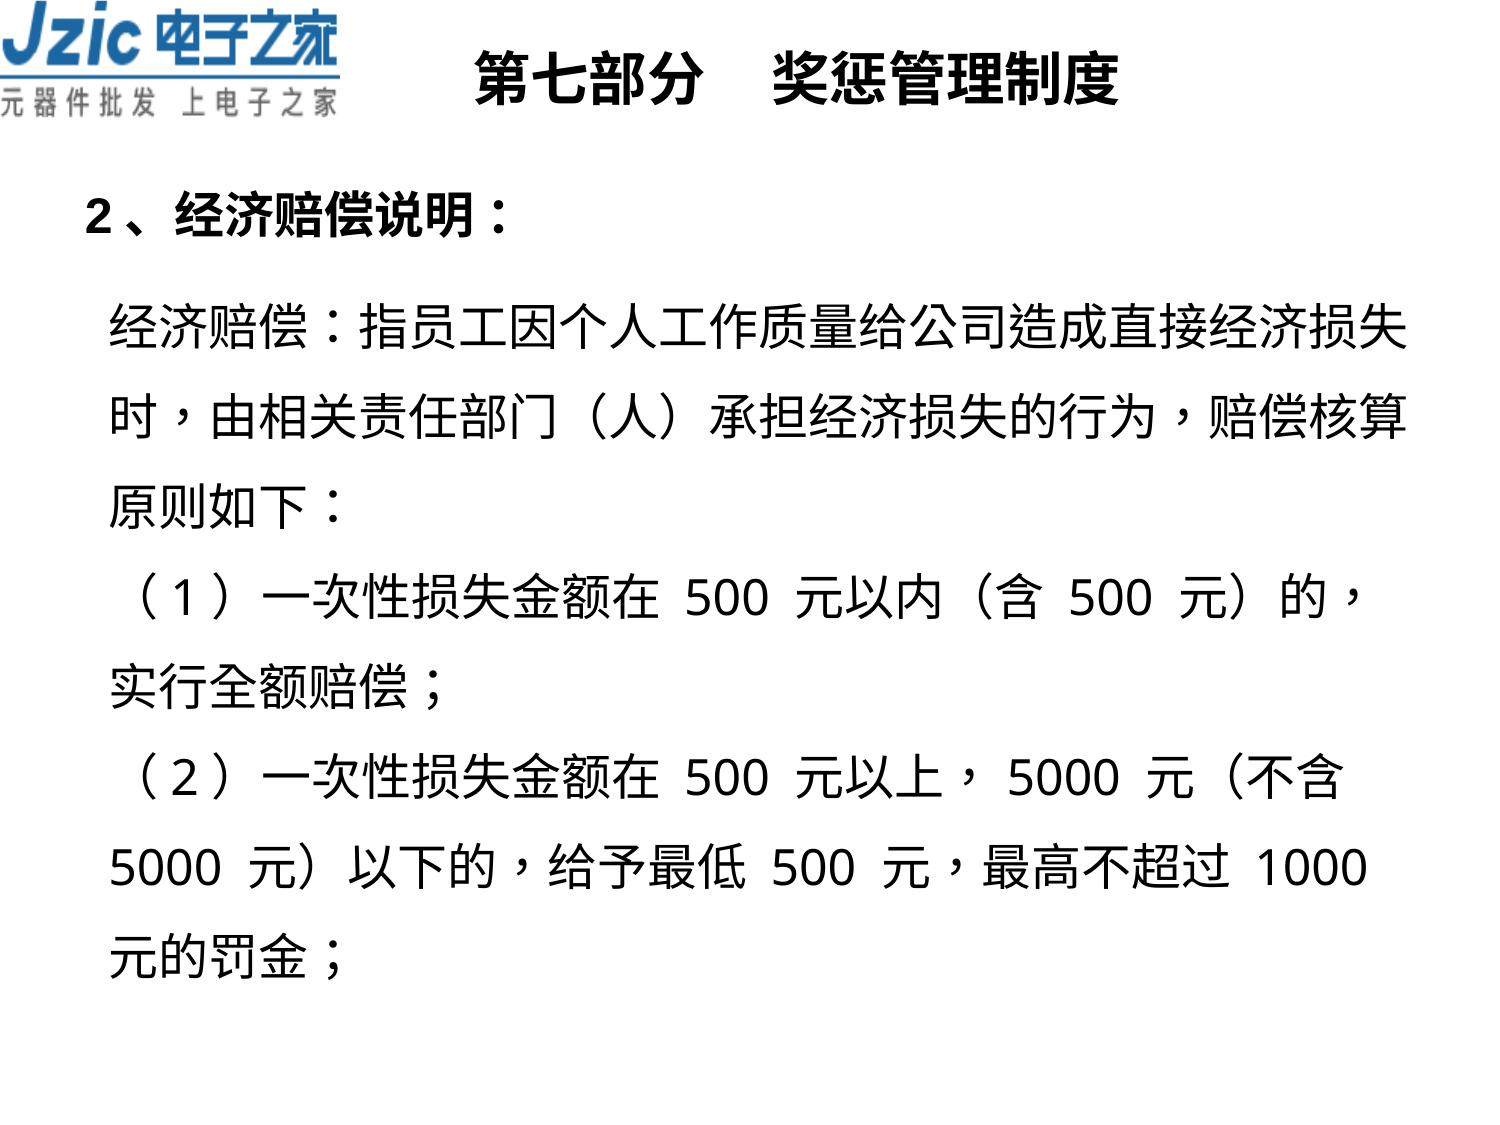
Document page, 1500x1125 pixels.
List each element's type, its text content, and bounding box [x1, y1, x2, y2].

text_box 经济赔偿：指员工因个人工作质量给公司造成直接经济损失时，由相关责任部门（人）承担经济损失的行为，赔偿核算原则如下： （1）一次性损失金额在 500 元以内（含 500 元）的，实行全额赔偿； （2）一次性损失金额在 500 元以上，5000 元（不含 5000 元）以下的，给予最低 500 元，最高不超过 1000 元的罚金； [93, 257, 1430, 993]
text_box 2、经济赔偿说明 ： [70, 175, 821, 301]
text_box 第七部分 奖惩管理制度 [386, 35, 1207, 120]
picture [0, 0, 341, 120]
